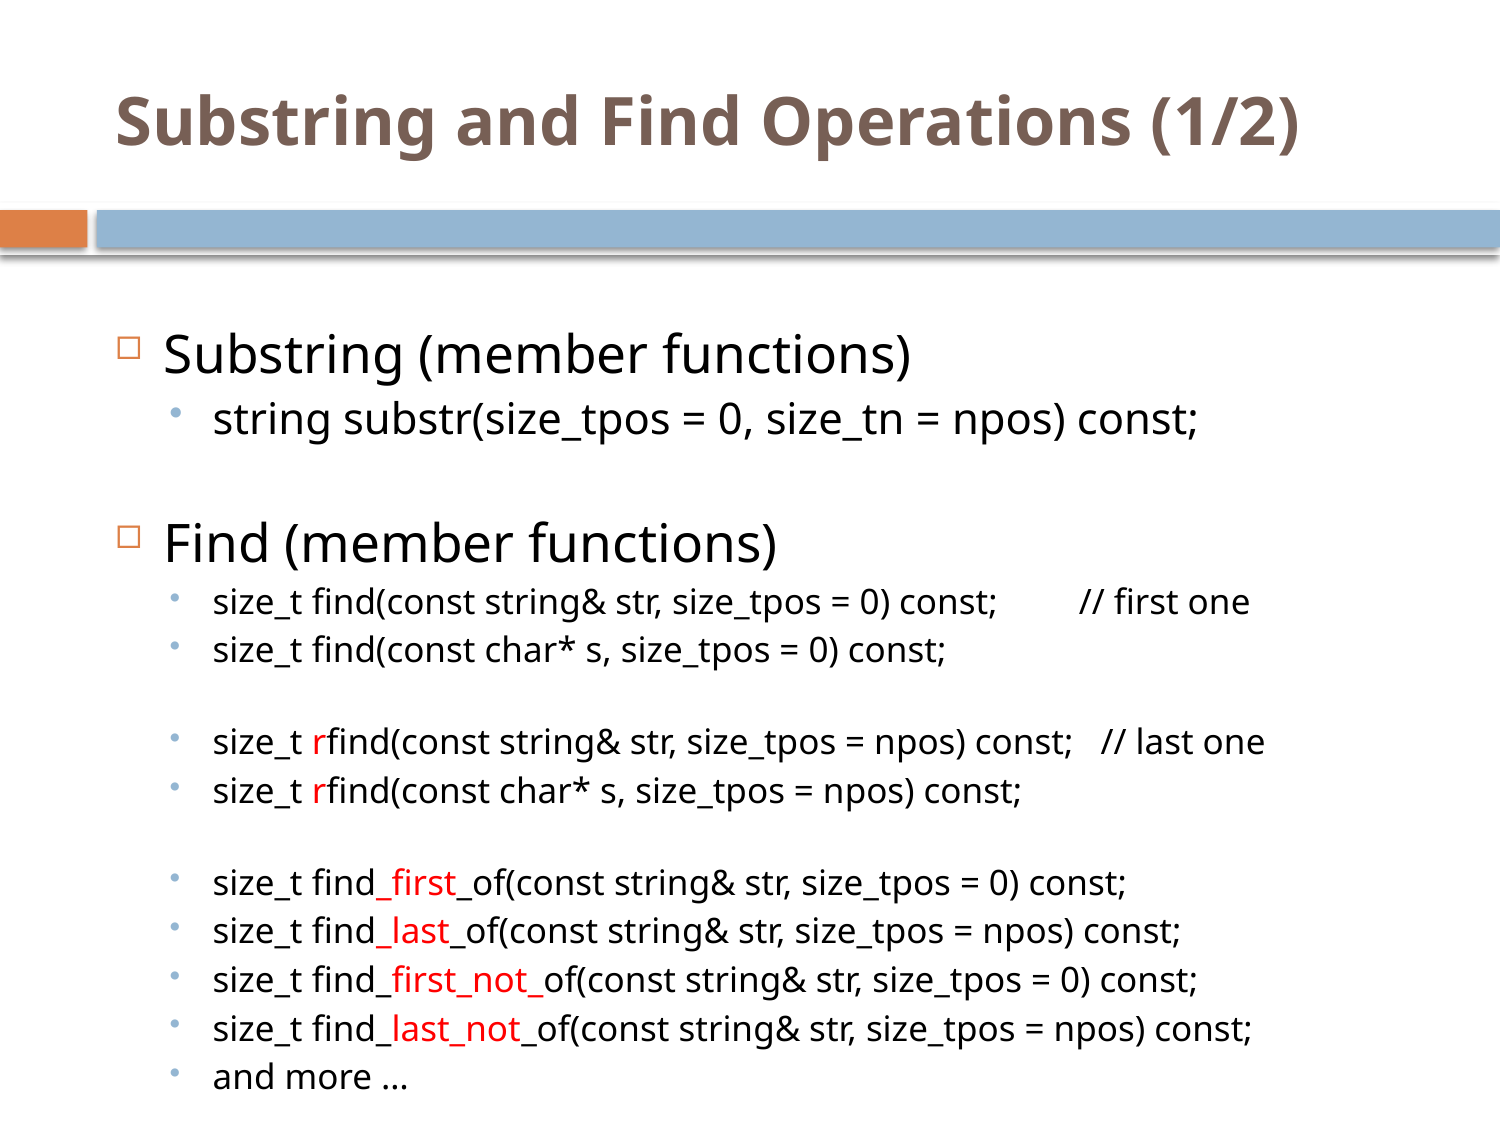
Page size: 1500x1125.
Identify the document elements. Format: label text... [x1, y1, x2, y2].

list Substring (member functions) string substr(size_tpos = 0, size_tn = npos) const; Find (member functions) size_t find(const string& str, size_tpos = 0) const; // first one size_t find(const char* s, size_tpos = 0) const; size_t rfind(const string& str, size_tpos = npos) const; // last one size_t rfind(const char* s, size_tpos = npos) const; size_t find_first_of(const string& str, size_tpos = 0) const; size_t find_last_of(const string& str, size_tpos = npos) const; size_t find_first_not_of(const string& str, size_tpos = 0) const; size_t find_last_not_of(const string& str, size_tpos = npos) const; and more … [100, 262, 1438, 1106]
title Substring and Find Operations (1/2) [100, 37, 1438, 200]
